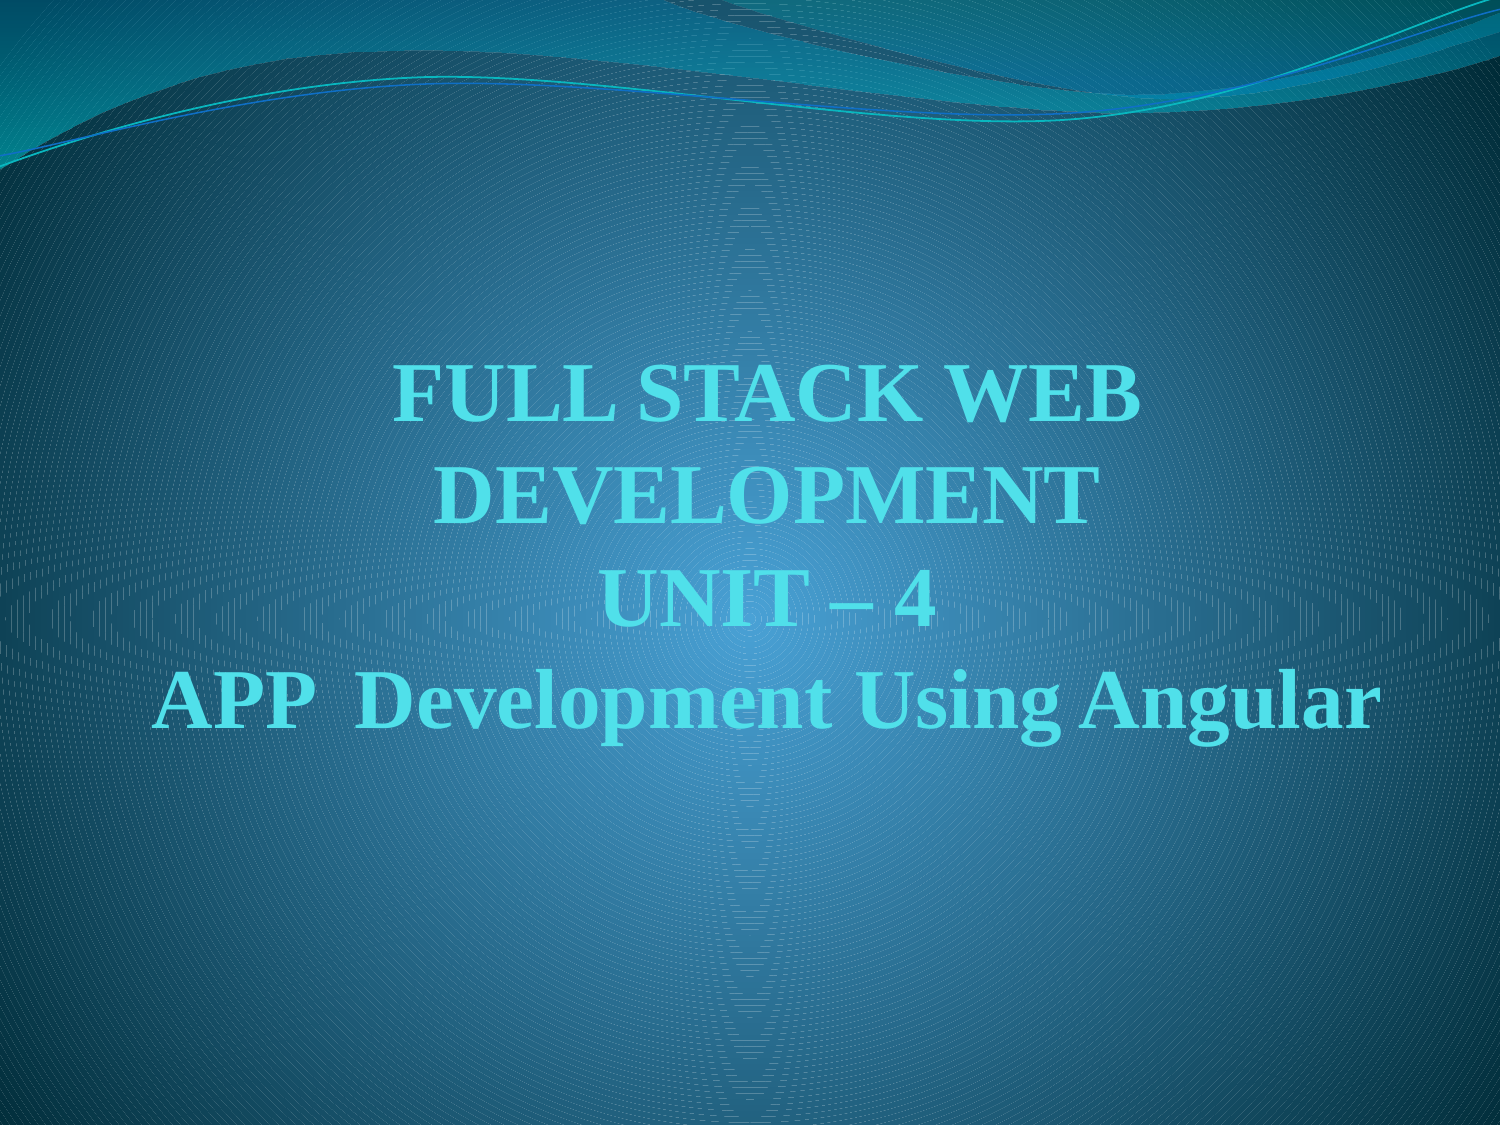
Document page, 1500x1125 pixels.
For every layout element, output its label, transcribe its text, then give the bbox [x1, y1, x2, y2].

title FULL STACK WEB DEVELOPMENT UNIT – 4 APP Development Using Angular [137, 162, 1401, 950]
